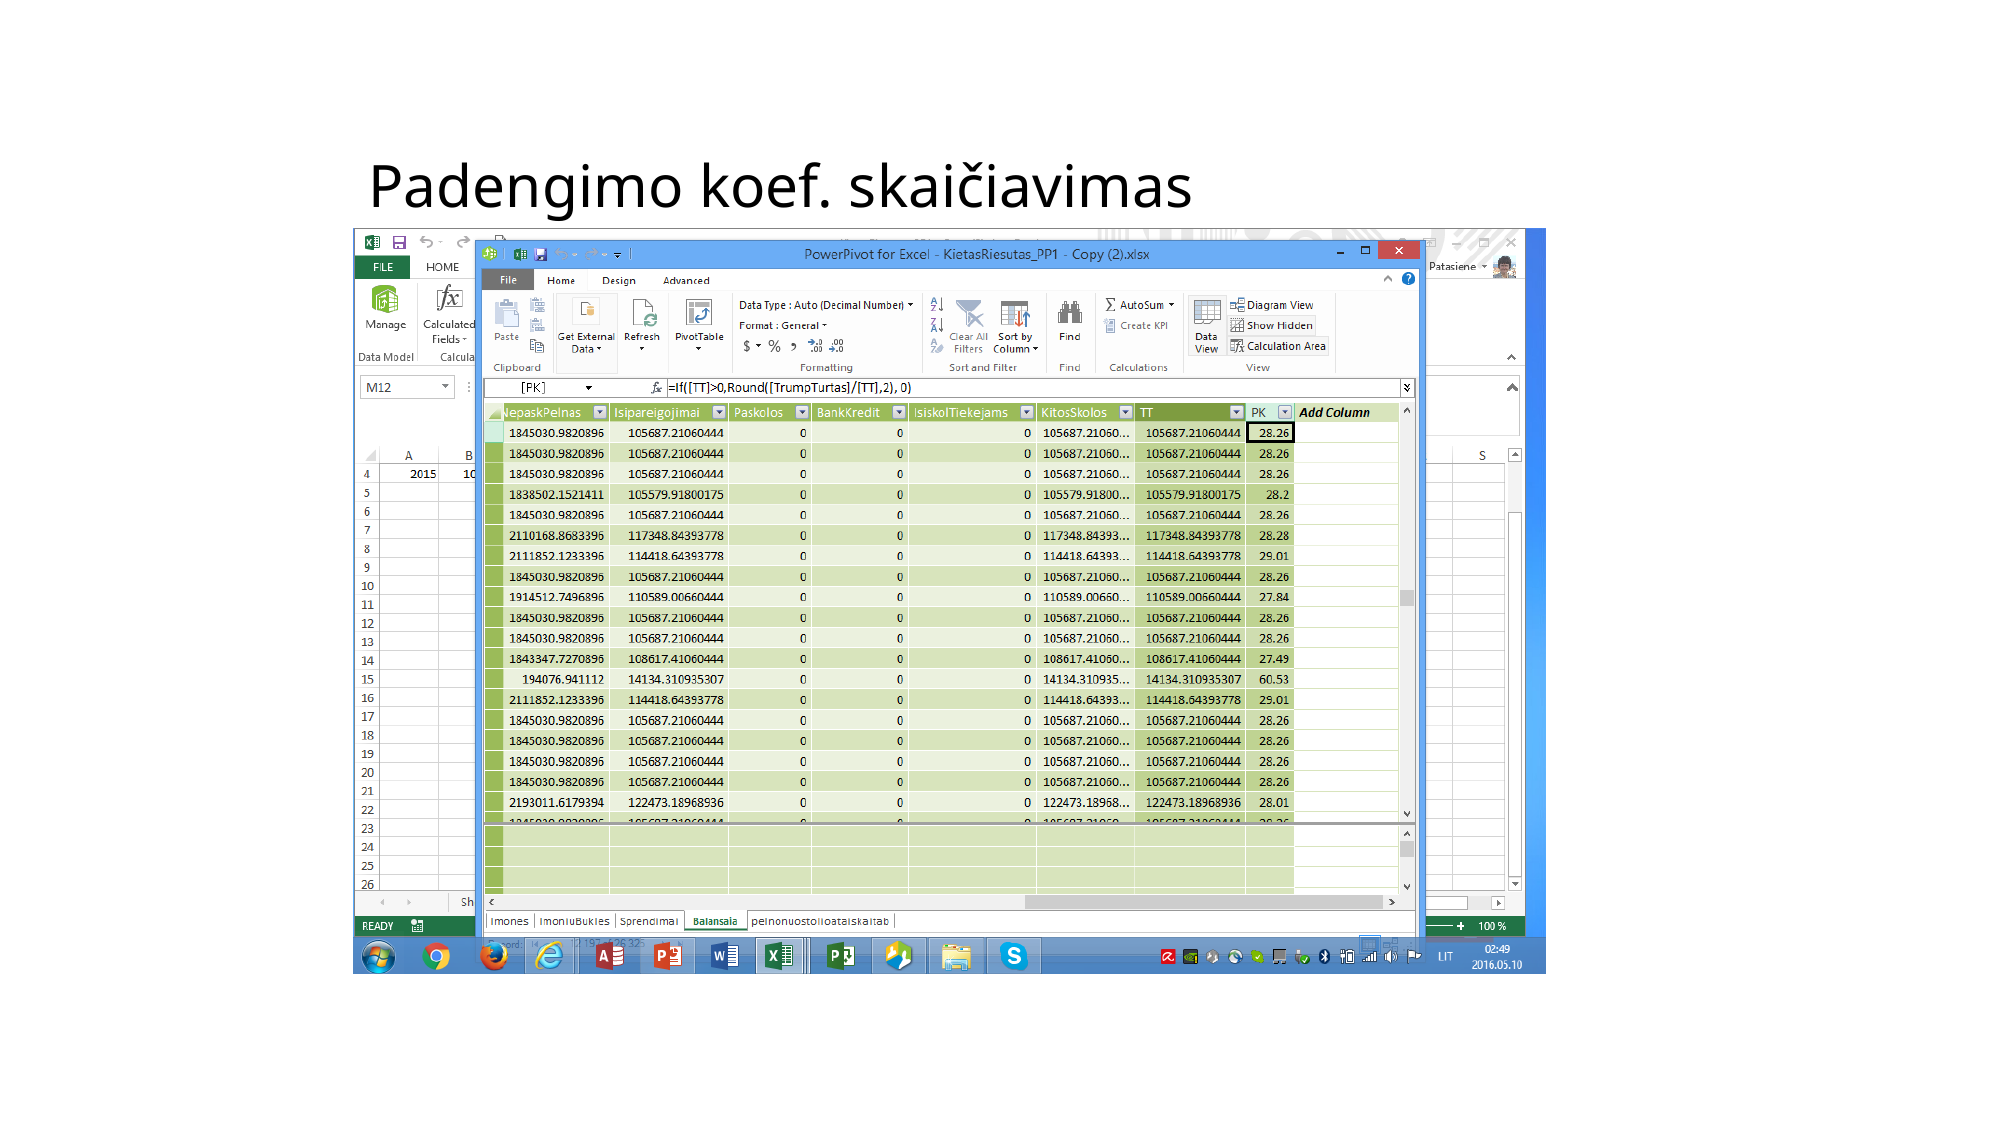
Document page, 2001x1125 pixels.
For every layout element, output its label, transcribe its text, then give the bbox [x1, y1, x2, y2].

title Padengimo koef. skaičiavimas [353, 148, 1619, 229]
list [353, 228, 1546, 974]
